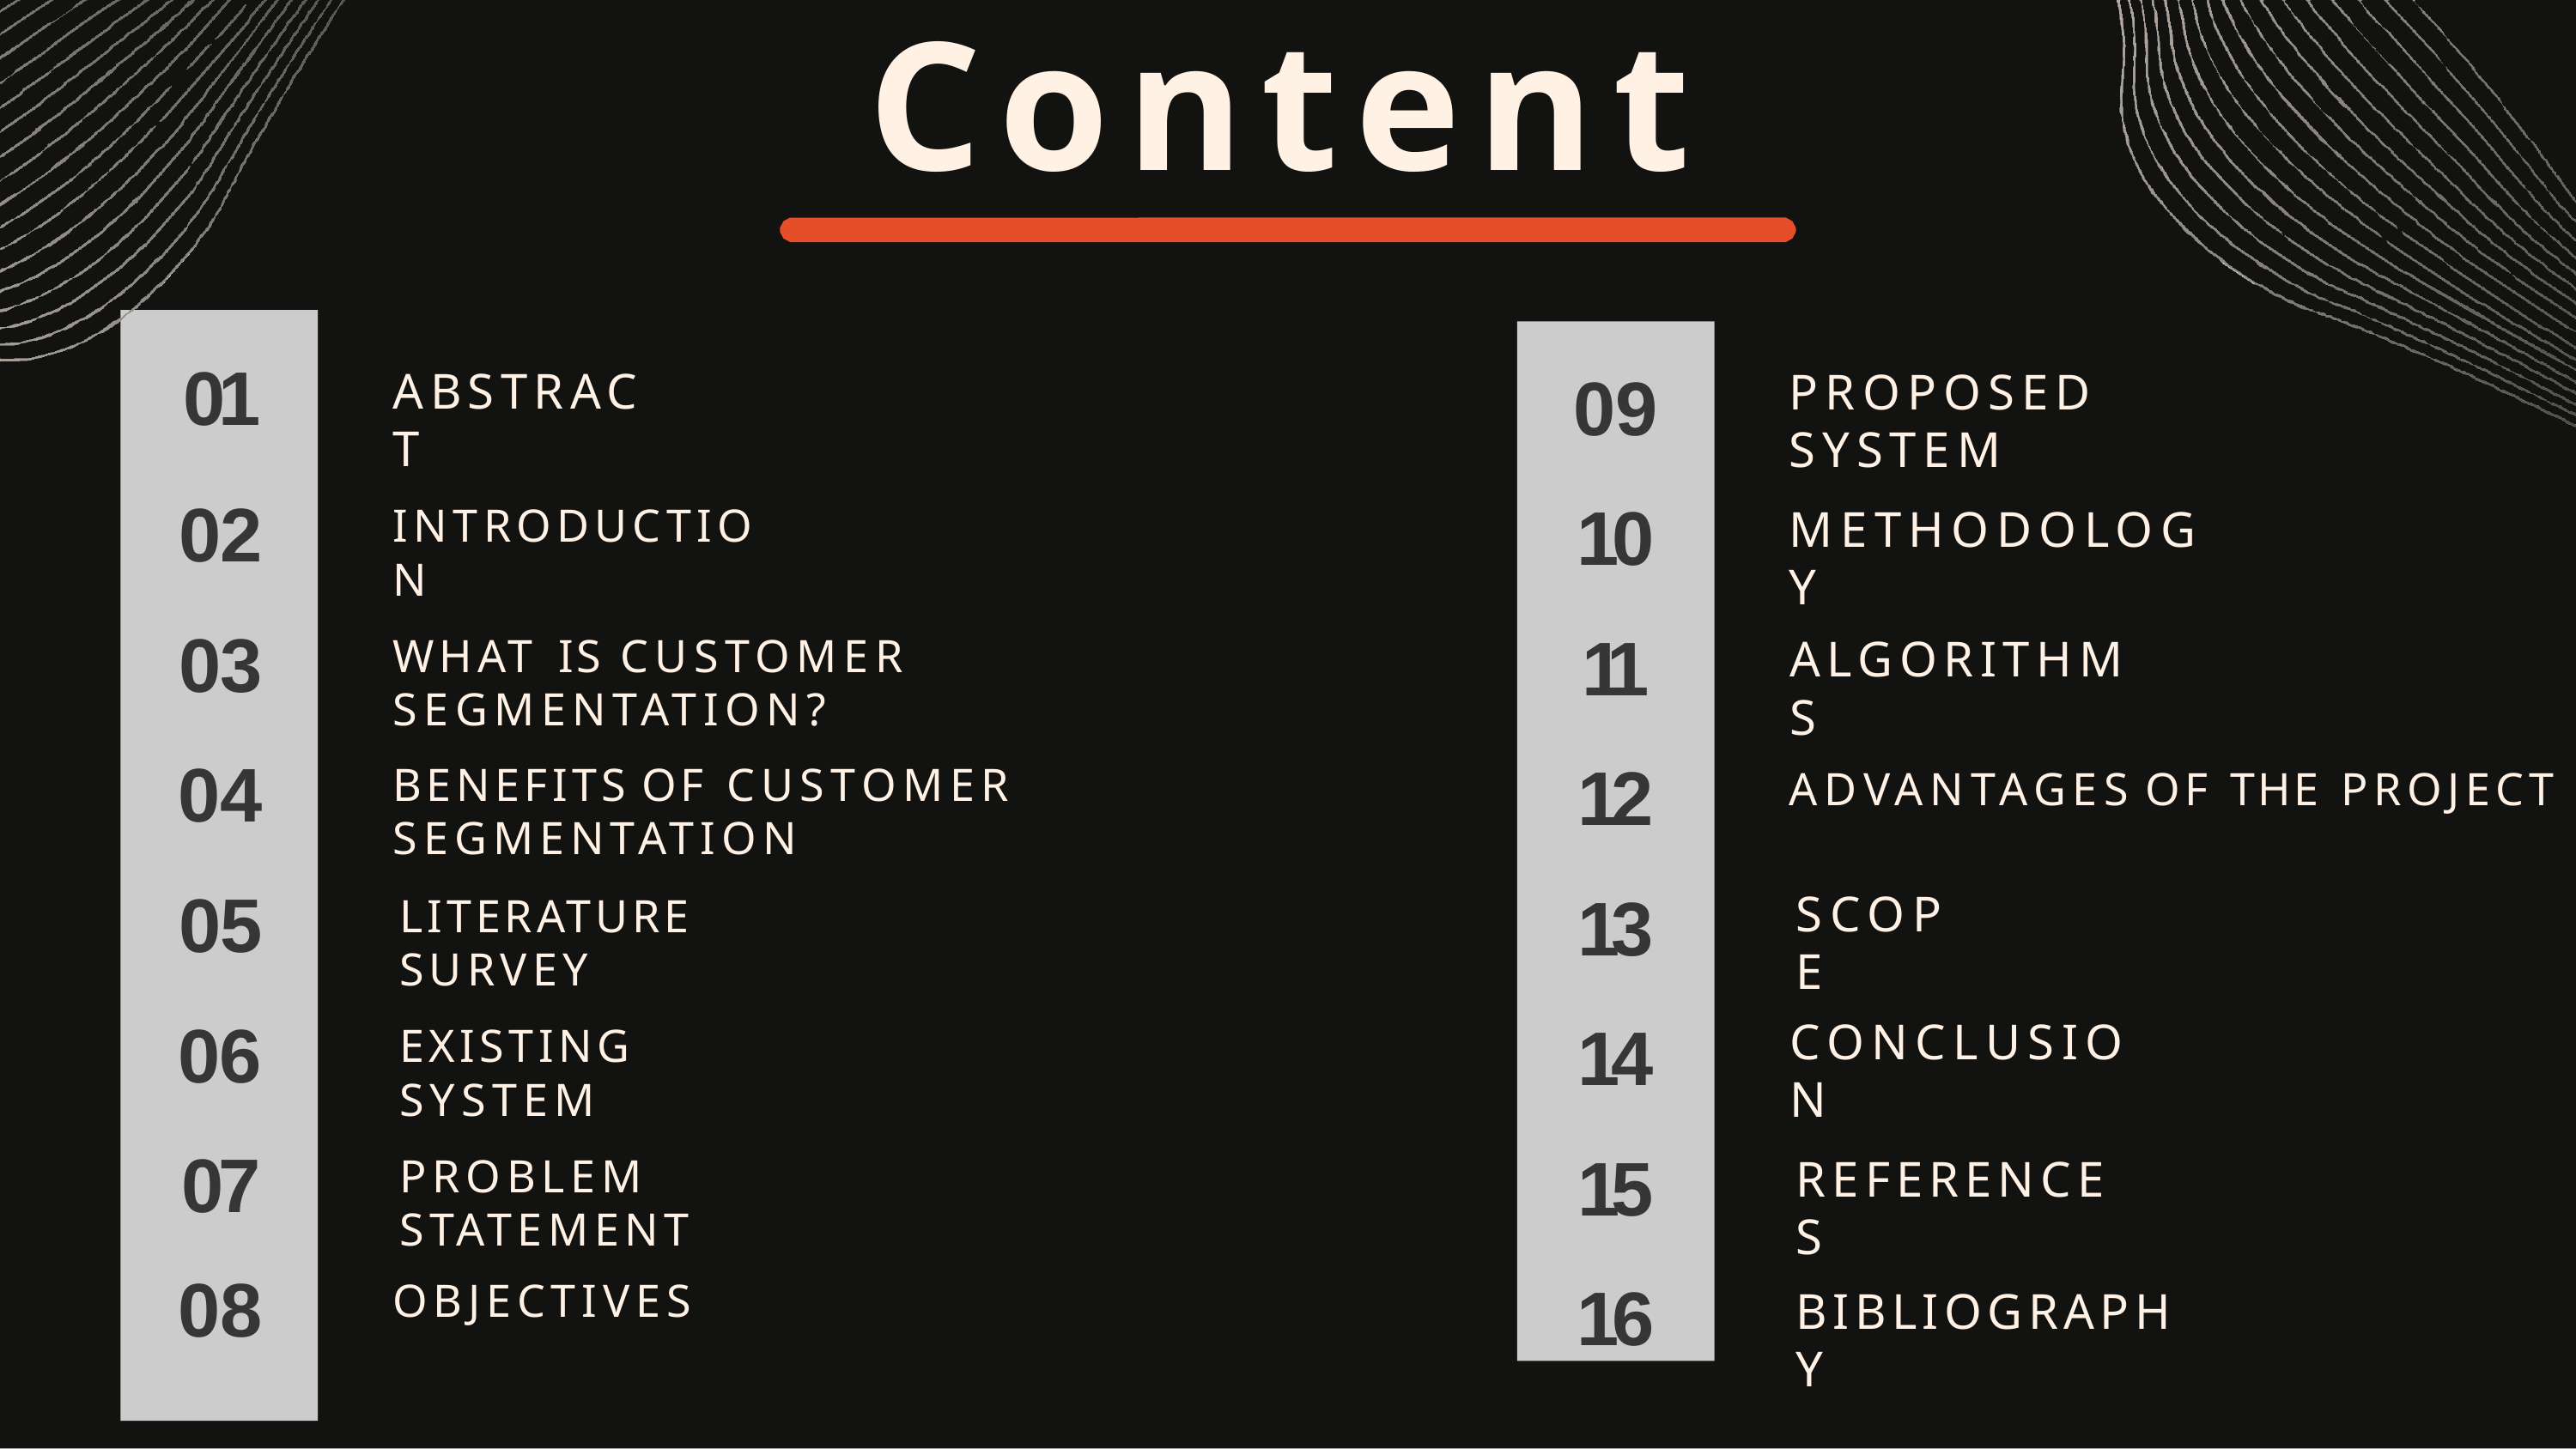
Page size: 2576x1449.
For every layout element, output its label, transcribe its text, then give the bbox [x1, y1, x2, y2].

text_box WHAT IS CUSTOMER SEGMENTATION? [391, 625, 1326, 735]
text_box [120, 368, 319, 1422]
picture [0, 0, 345, 361]
picture [2117, 0, 2576, 427]
text_box [0, 0, 2576, 1449]
text_box 09 10 11 12 13 14 15 16 [1516, 321, 1715, 1361]
text_box PROPOSED SYSTEM [1787, 359, 2303, 477]
text_box ADVANTAGES OF THE PROJECT [1787, 759, 2562, 815]
text_box CONCLUSION [1788, 1009, 2146, 1127]
text_box OBJECTIVES [391, 1270, 696, 1326]
text_box LITERATURE SURVEY [398, 885, 897, 996]
text_box ALGORITHMS [1788, 626, 2138, 745]
text_box 01 02 03 04 05 06 07 08 [175, 368, 263, 1352]
text_box PROBLEM STATEMENT [398, 1145, 939, 1256]
text_box [780, 217, 1796, 243]
text_box SCOPE [1794, 881, 1975, 999]
text_box INTRODUCTION [391, 495, 769, 605]
text_box BIBLIOGRAPHY [1794, 1278, 2184, 1397]
text_box METHODOLOGY [1787, 496, 2208, 615]
text_box ABSTRACT [391, 358, 670, 476]
title Content [523, 0, 1900, 235]
text_box BENEFITS OF CUSTOMER SEGMENTATION [391, 754, 1405, 864]
text_box REFERENCES [1794, 1146, 2132, 1265]
text_box EXISTING SYSTEM [398, 1016, 833, 1125]
